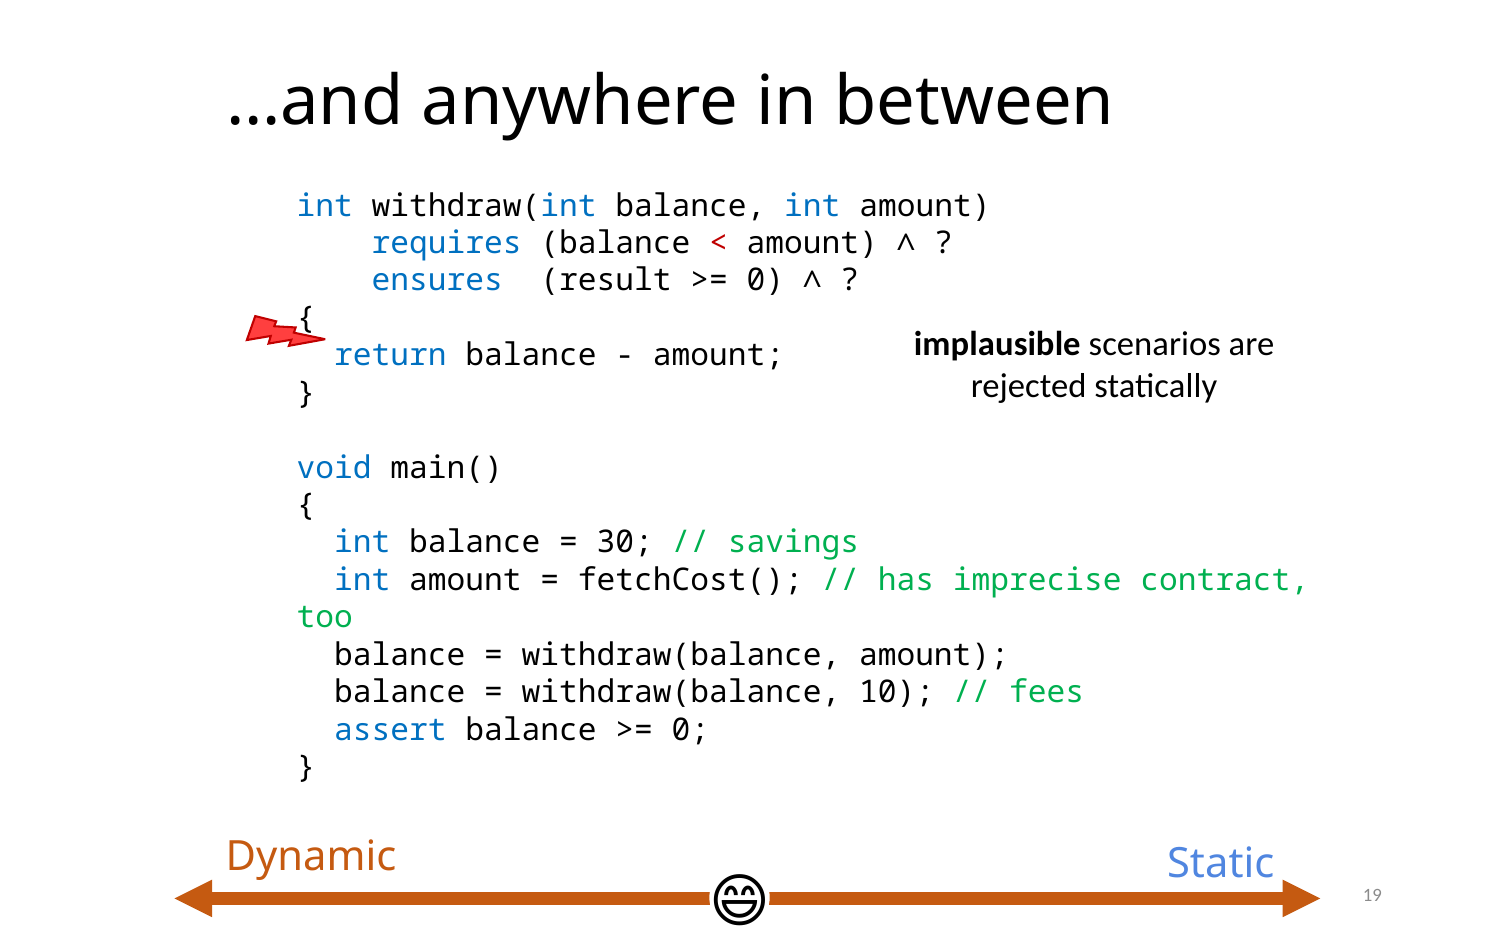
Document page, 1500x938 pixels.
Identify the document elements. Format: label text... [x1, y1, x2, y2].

text_box Static [1052, 828, 1289, 892]
text_box implausible scenarios are rejected statically [899, 313, 1290, 412]
text_box [245, 314, 326, 348]
text_box int withdraw(int balance, int amount) requires (balance < amount) ∧ ? ensures (result >= 0) ∧ ? { return balance - amount; } void main() { int balance = 30; // savings int amount = fetchCost(); // has imprecise contract, too balance = withdraw(balance, amount); balance = withdraw(balance, 10); // fees assert balance >= 0; } [281, 177, 1326, 792]
title …and anywhere in between [210, 49, 1289, 156]
text_box Dynamic [210, 821, 465, 886]
slide_number 19 [1059, 868, 1397, 919]
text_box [684, 855, 796, 938]
